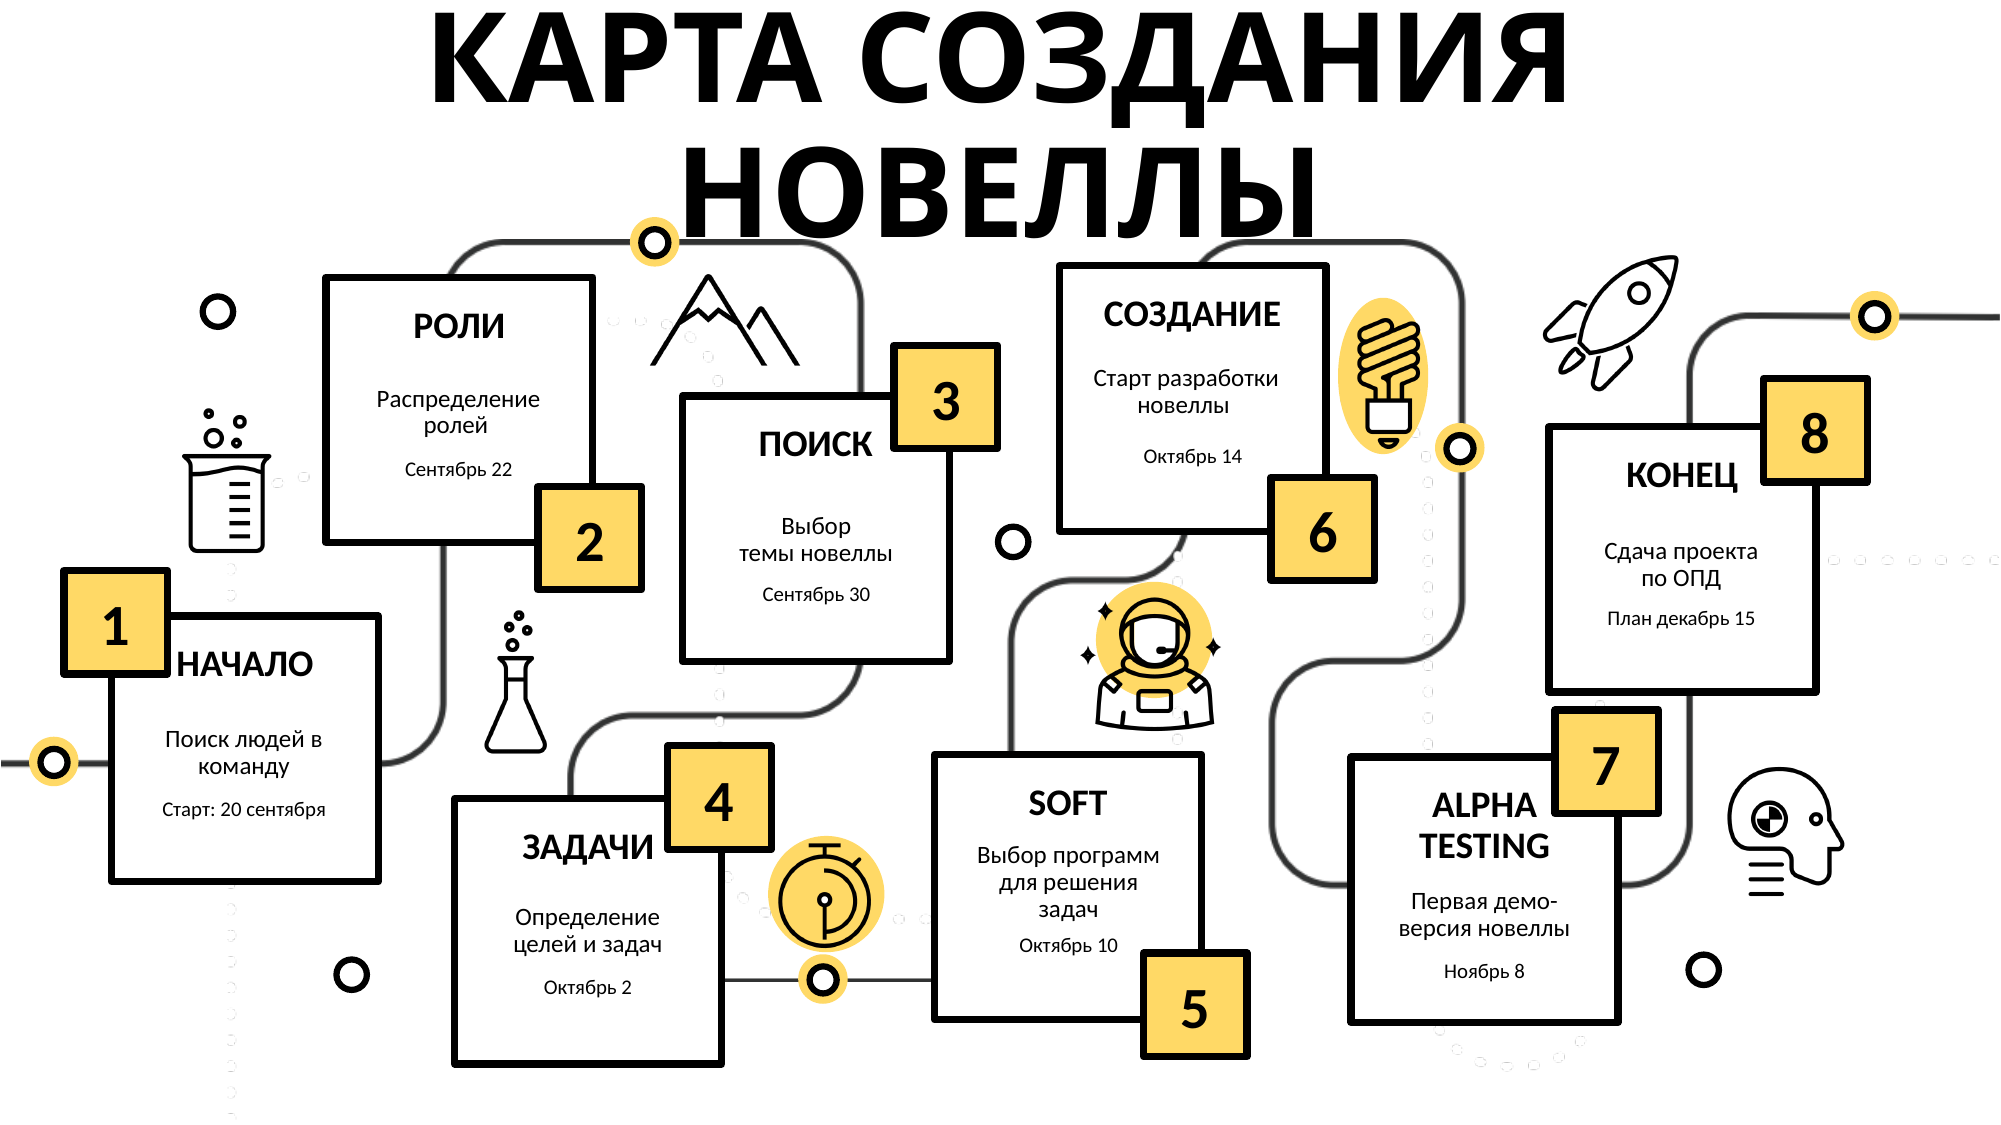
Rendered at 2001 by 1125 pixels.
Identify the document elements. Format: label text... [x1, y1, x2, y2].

list 6 [1267, 474, 1378, 584]
list Поиск людей в команду [139, 718, 350, 798]
list Октябрь 10 [958, 934, 1180, 969]
list СОЗДАНИЕ [1056, 262, 1330, 535]
list Выбор программ для решения задач [958, 834, 1180, 934]
list Конец [1545, 423, 1820, 696]
list 4 [664, 742, 775, 853]
list ЗАДАЧИ [451, 795, 725, 1068]
list План декабрь 15 [1576, 607, 1787, 642]
list Октябрь 2 [482, 976, 693, 1011]
list Определение целей и задач [482, 896, 693, 976]
picture [646, 242, 803, 399]
title Карта создания новеллы [137, 51, 1863, 209]
list ALPha TESTing [1347, 753, 1622, 1026]
list Сентябрь 30 [711, 582, 922, 617]
list 5 [1140, 949, 1251, 1060]
picture [1708, 754, 1865, 912]
list ПОИСК [679, 392, 953, 665]
list Первая демо-версия новеллы [1371, 880, 1598, 960]
list Сентябрь 22 [353, 458, 564, 492]
list Распределение ролей [353, 378, 564, 458]
picture [148, 402, 305, 559]
list Старт: 20 сентября [139, 798, 350, 833]
list 1 [60, 567, 171, 678]
list Выбор темы новеллы [711, 505, 922, 582]
list НАЧАЛО [108, 612, 382, 885]
picture [1532, 244, 1689, 402]
list Старт разработкиновеллы [1069, 357, 1298, 447]
list 3 [890, 342, 1001, 452]
picture [1330, 305, 1467, 463]
picture [758, 827, 891, 961]
list Ноябрь 8 [1371, 960, 1598, 995]
list 8 [1760, 375, 1871, 486]
list Октябрь 14 [1087, 445, 1298, 480]
list 2 [534, 483, 645, 593]
picture [437, 604, 594, 761]
picture [1076, 588, 1233, 745]
list SOFT [931, 751, 1205, 1023]
list Сдача проекта по ОПД [1576, 530, 1787, 607]
list 7 [1551, 706, 1662, 817]
list РОЛИ [322, 274, 596, 546]
